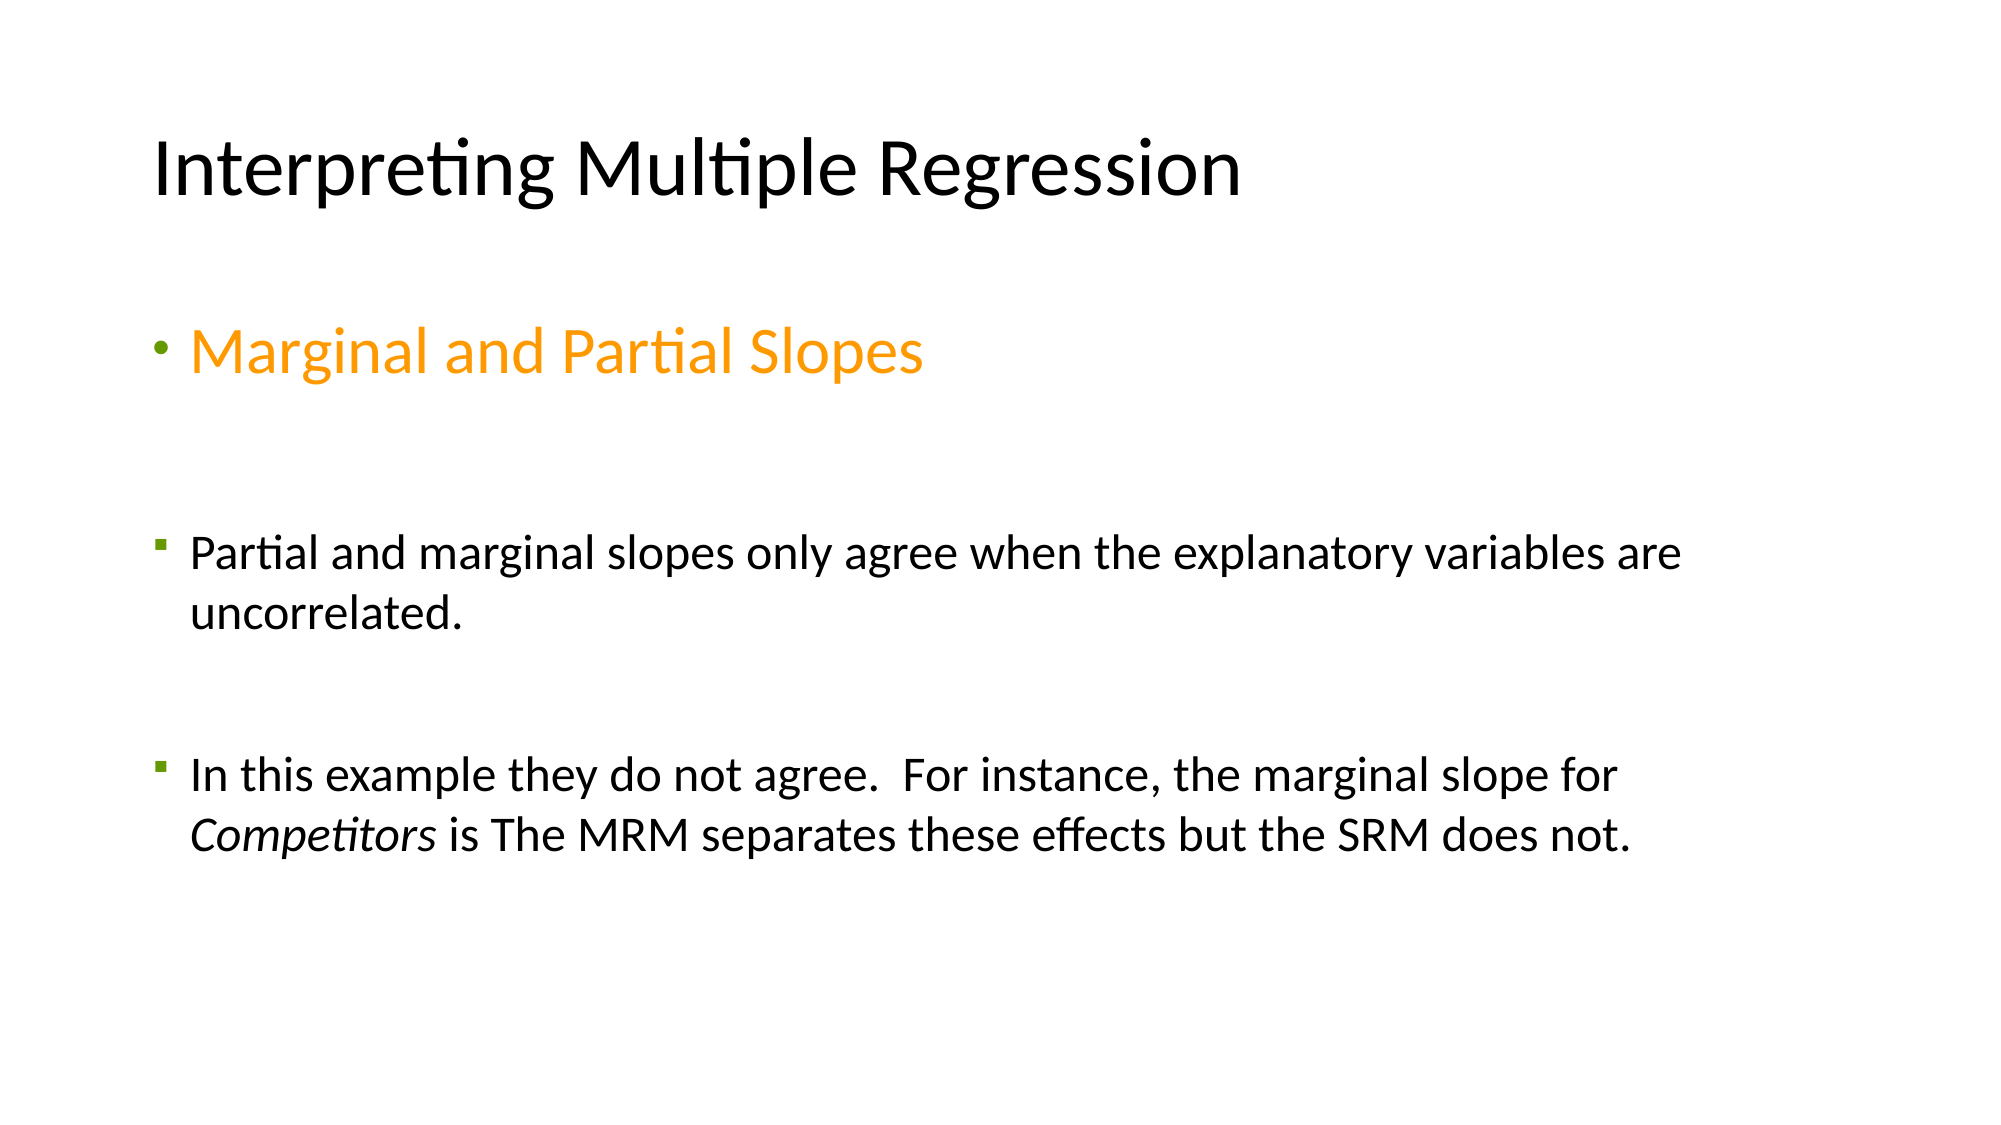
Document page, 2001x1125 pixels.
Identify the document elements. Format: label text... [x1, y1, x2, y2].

list Marginal and Partial Slopes Partial and marginal slopes only agree when the explanatory variables are uncorrelated. In this example they do not agree. For instance, the marginal slope for Competitors is The MRM separates these effects but the SRM does not. [137, 299, 1863, 1014]
title Interpreting Multiple Regression [137, 59, 1863, 278]
